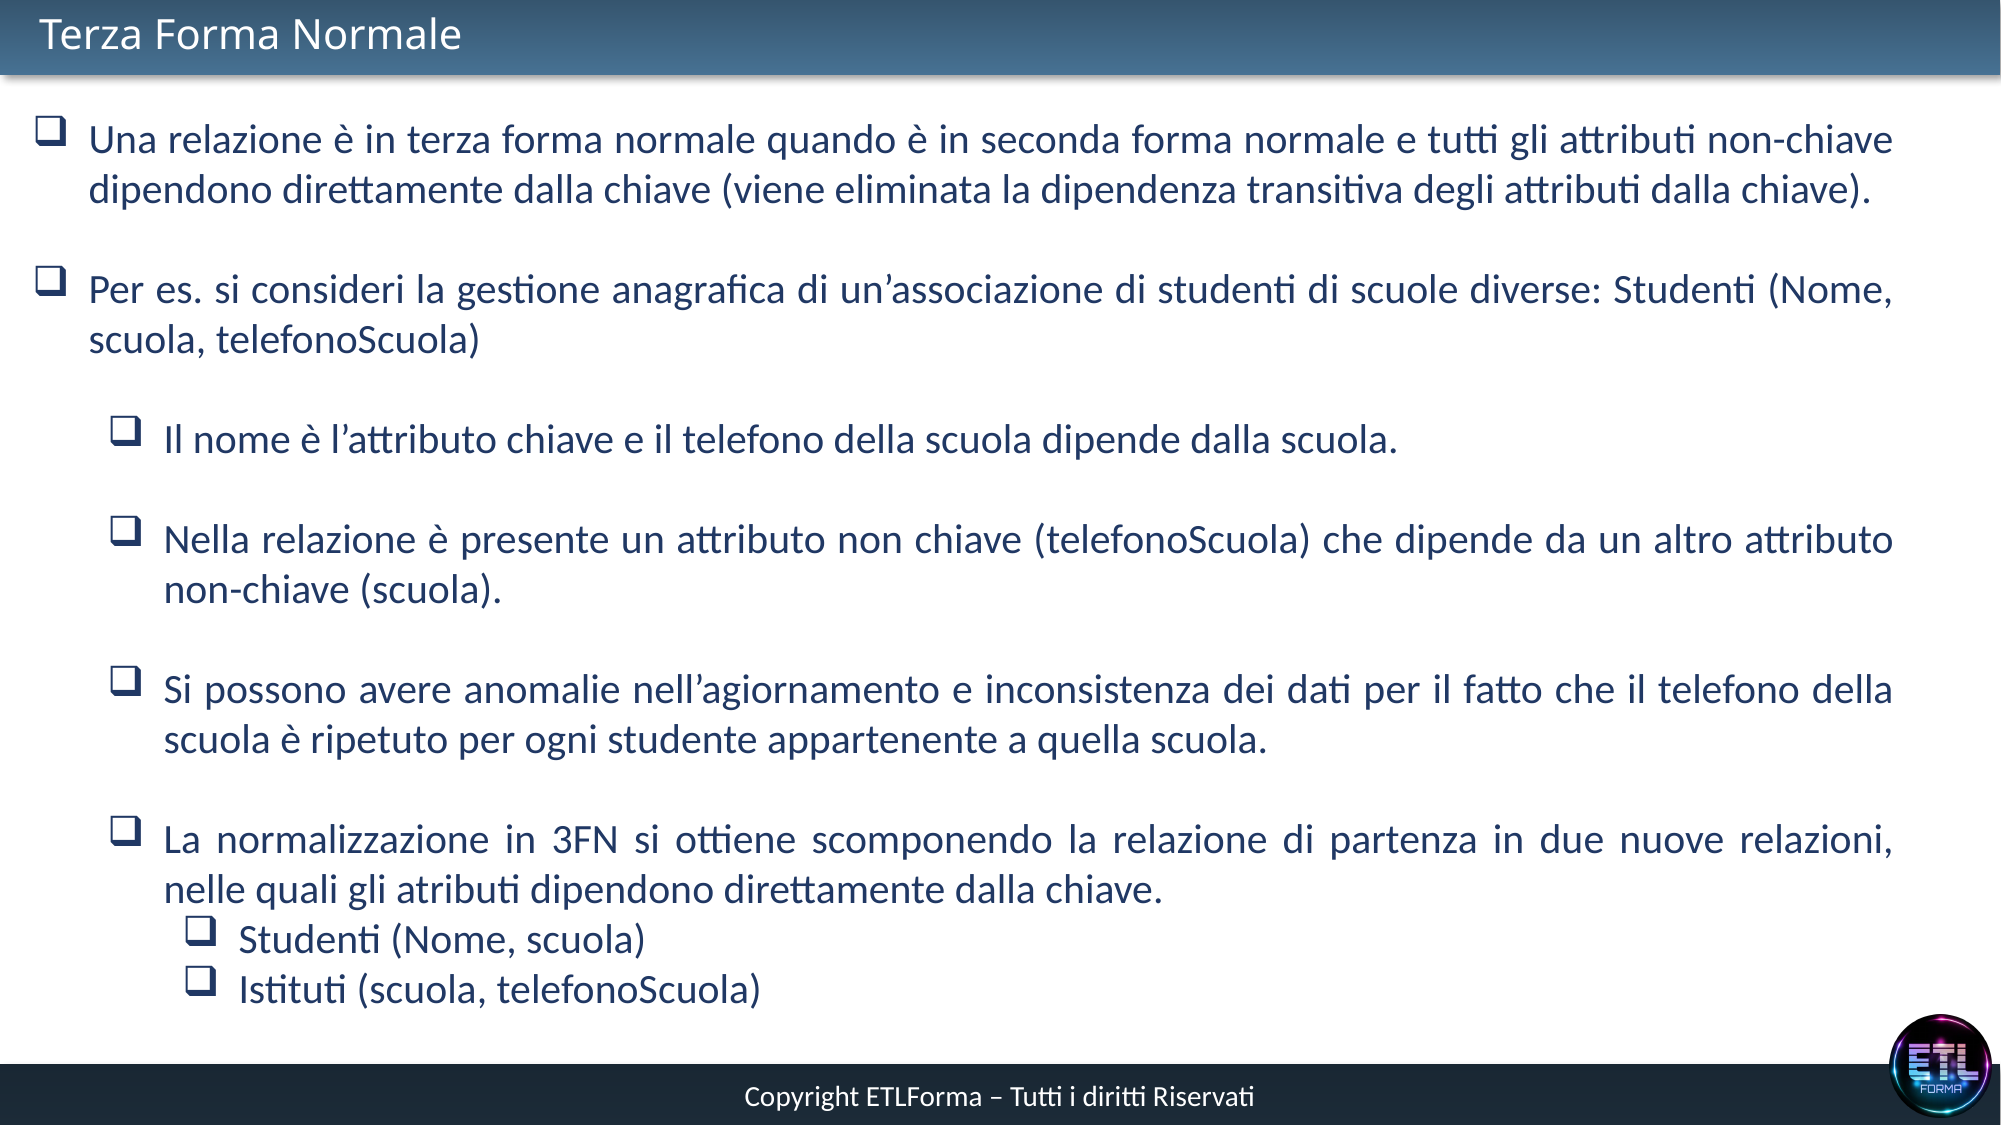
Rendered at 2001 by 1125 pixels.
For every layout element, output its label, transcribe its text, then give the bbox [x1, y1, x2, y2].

picture [1889, 1014, 1992, 1118]
title Terza Forma Normale [24, 10, 1984, 63]
text_box Una relazione è in terza forma normale quando è in seconda forma normale e tutti gli attributi non-chiave dipendono direttamente dalla chiave (viene eliminata la dipendenza transitiva degli attributi dalla chiave). Per es. si consideri la gestione anagrafica di un’associazione di studenti di scuole diverse: Studenti (Nome, scuola, telefonoScuola) Il nome è l’attributo chiave e il telefono della scuola dipende dalla scuola. Nella relazione è presente un attributo non chiave (telefonoScuola) che dipende da un altro attributo non-chiave (scuola). Si possono avere anomalie nell’agiornamento e inconsistenza dei dati per il fatto che il telefono della scuola è ripetuto per ogni studente appartenente a quella scuola. La normalizzazione in 3FN si ottiene scomponendo la relazione di partenza in due nuove relazioni, nelle quali gli atributi dipendono direttamente dalla chiave. Studenti (Nome, scuola) Istituti (scuola, telefonoScuola) [17, 103, 1910, 960]
